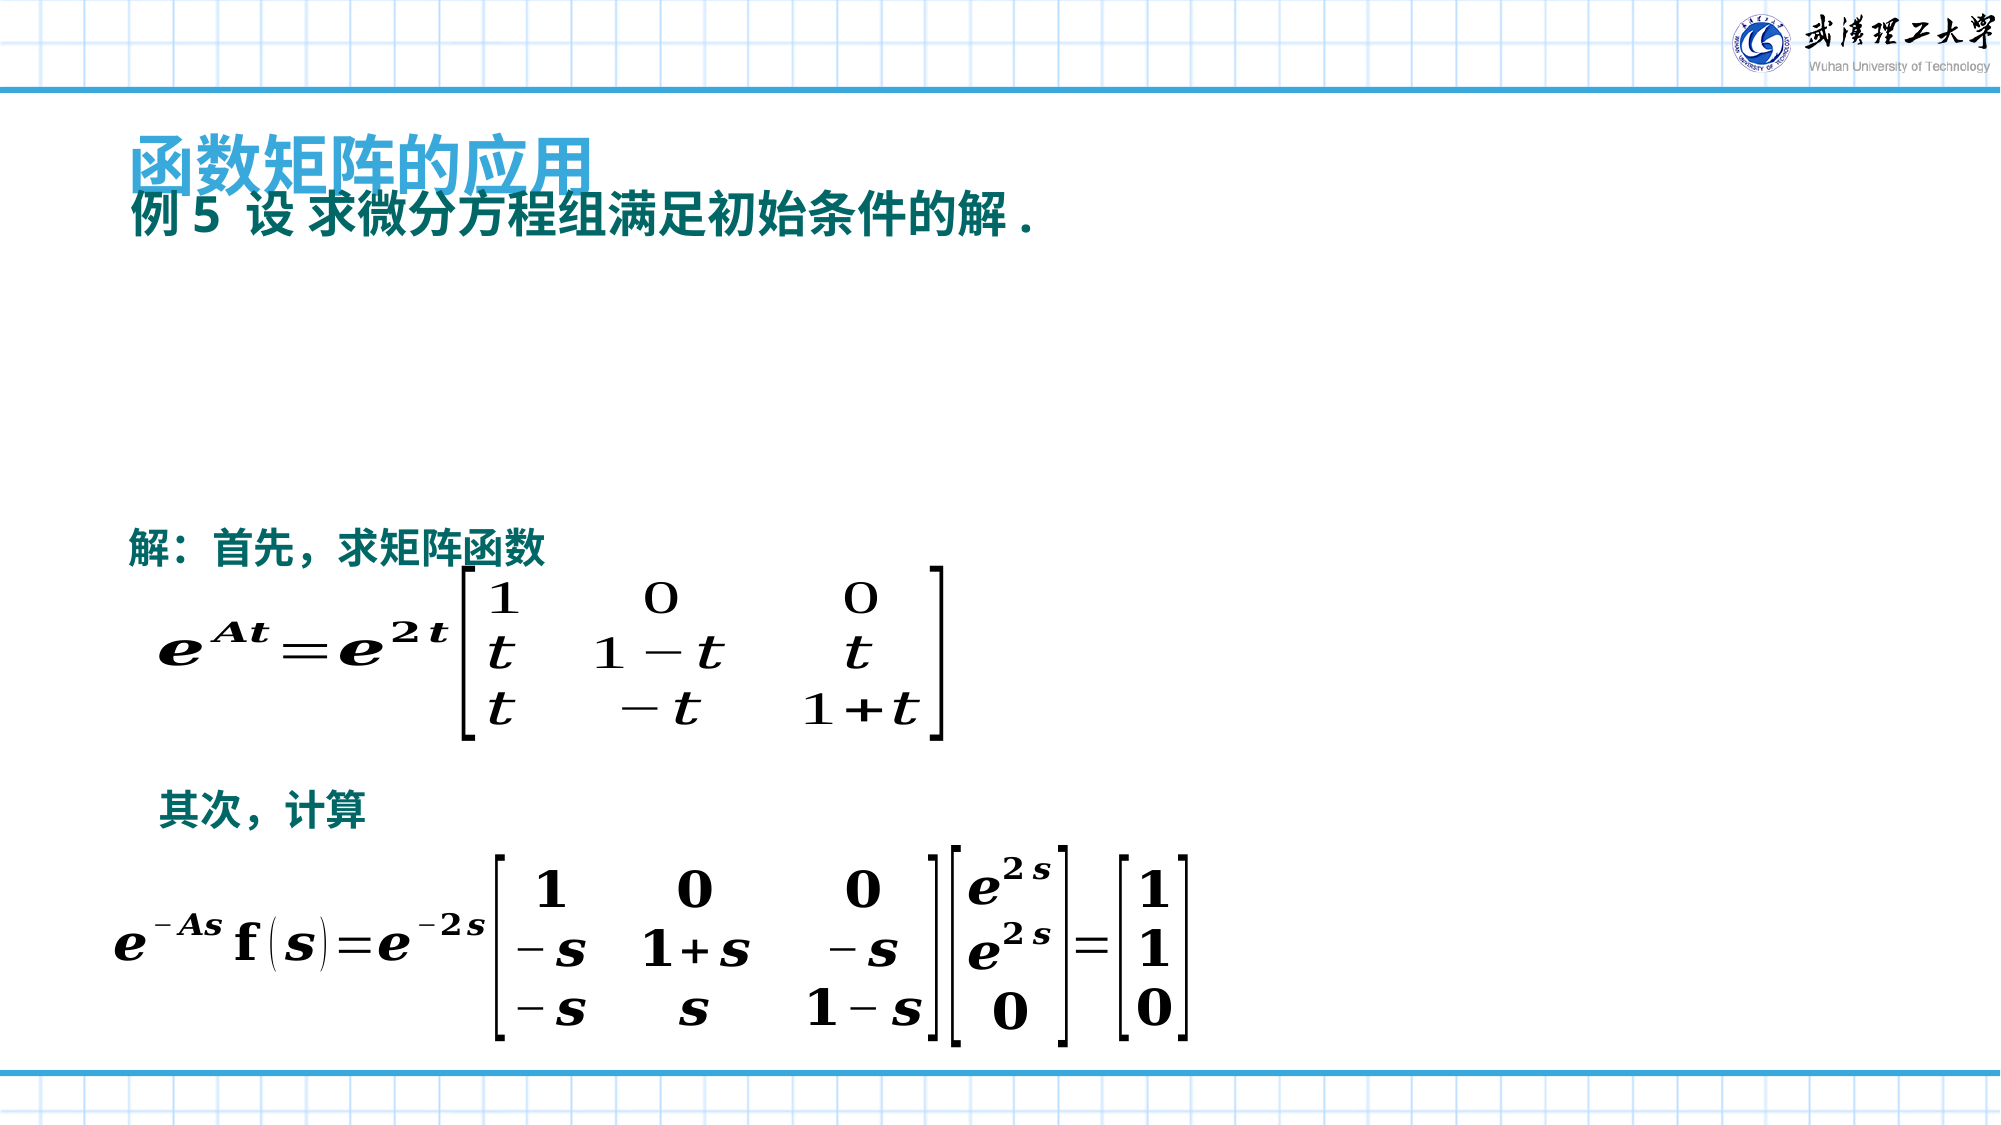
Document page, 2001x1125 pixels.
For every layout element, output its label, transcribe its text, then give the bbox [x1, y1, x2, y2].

picture [0, 0, 2001, 87]
list 函数矩阵的应用 [114, 94, 1162, 213]
picture [0, 1077, 2001, 1125]
text_box 其次，计算 [144, 766, 1385, 841]
